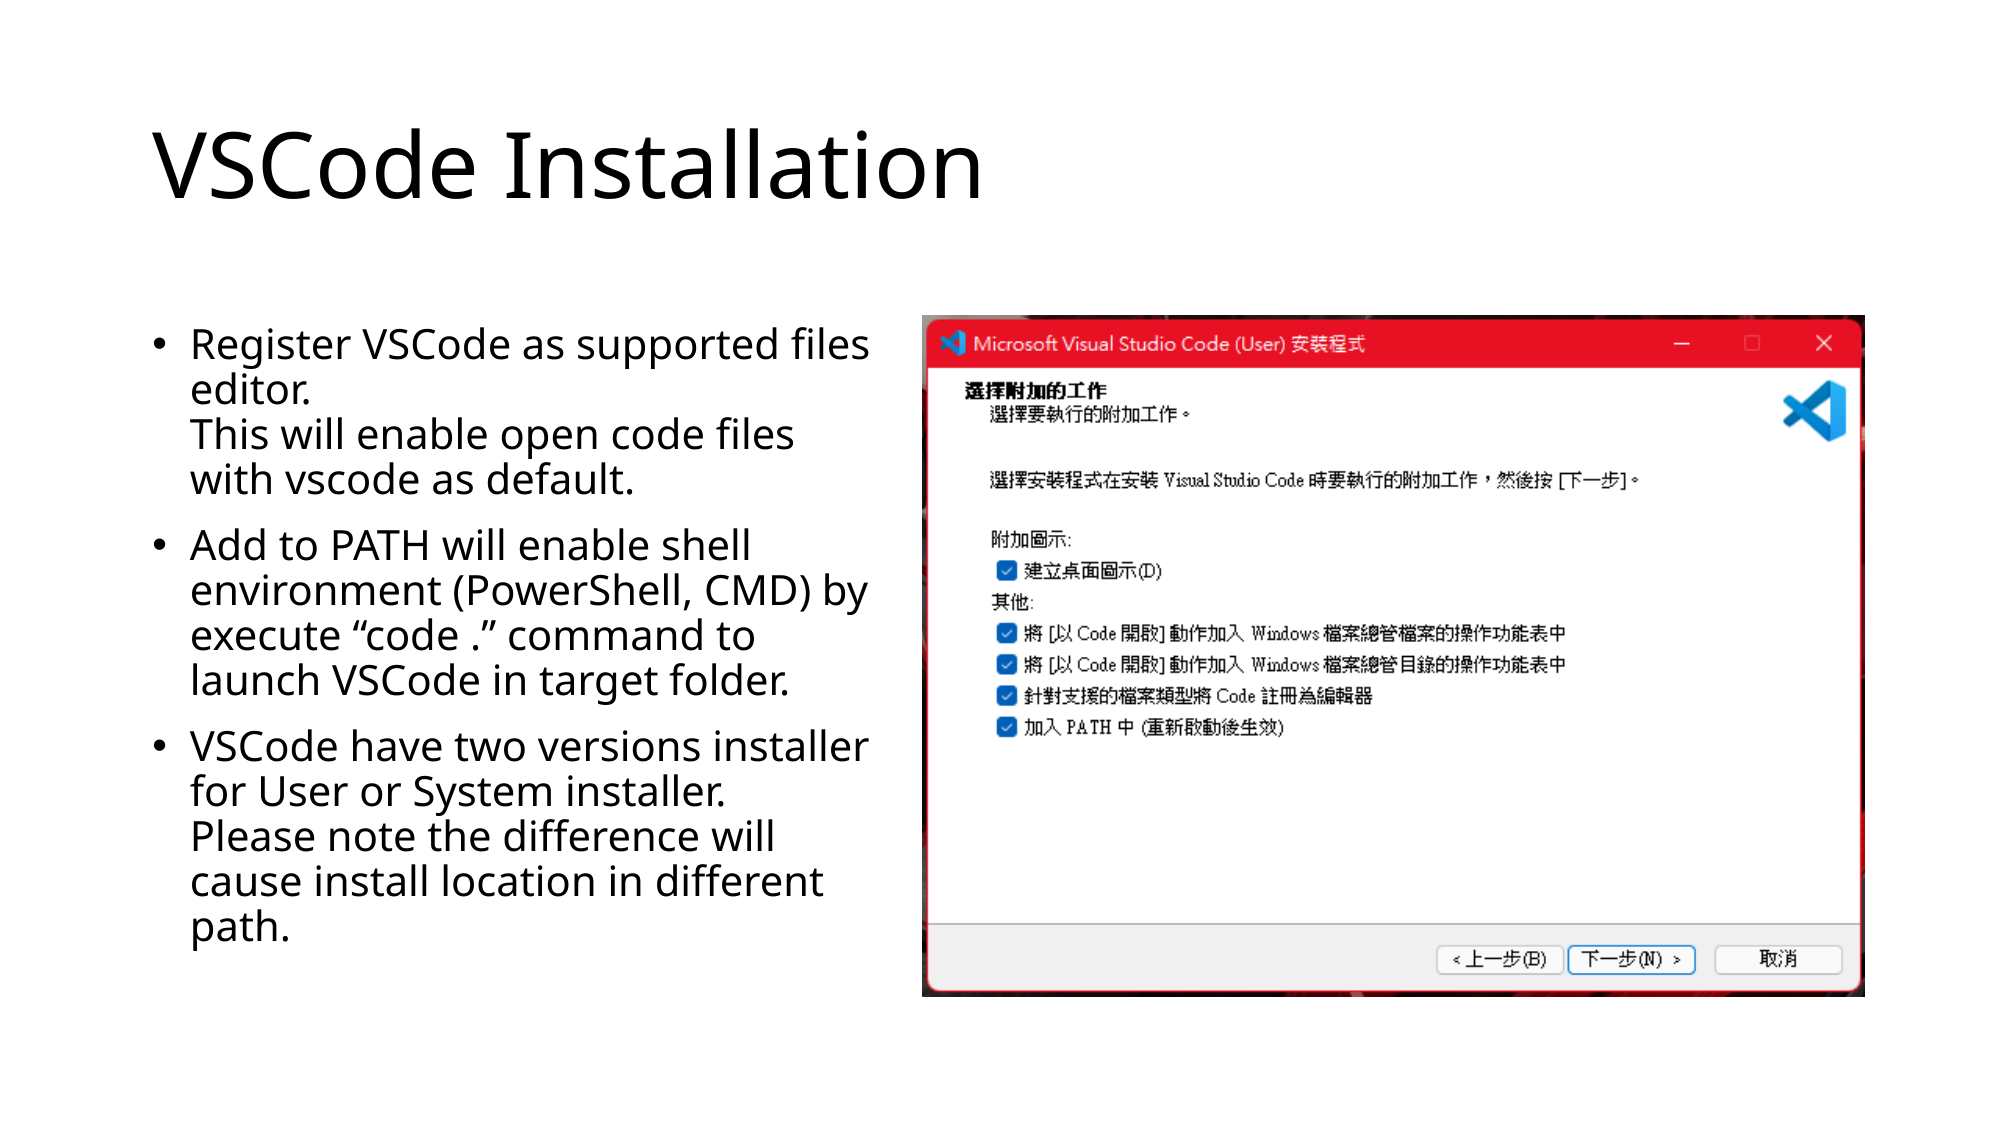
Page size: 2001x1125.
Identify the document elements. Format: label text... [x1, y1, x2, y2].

list Register VSCode as supported files editor. This will enable open code files with vscode as default. Add to PATH will enable shell environment (PowerShell, CMD) by execute “code .” command to launch VSCode in target folder. VSCode have two versions installer for User or System installer. Please note the difference will cause install location in different path. [137, 315, 899, 997]
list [922, 315, 1865, 998]
title VSCode Installation [137, 59, 1863, 278]
